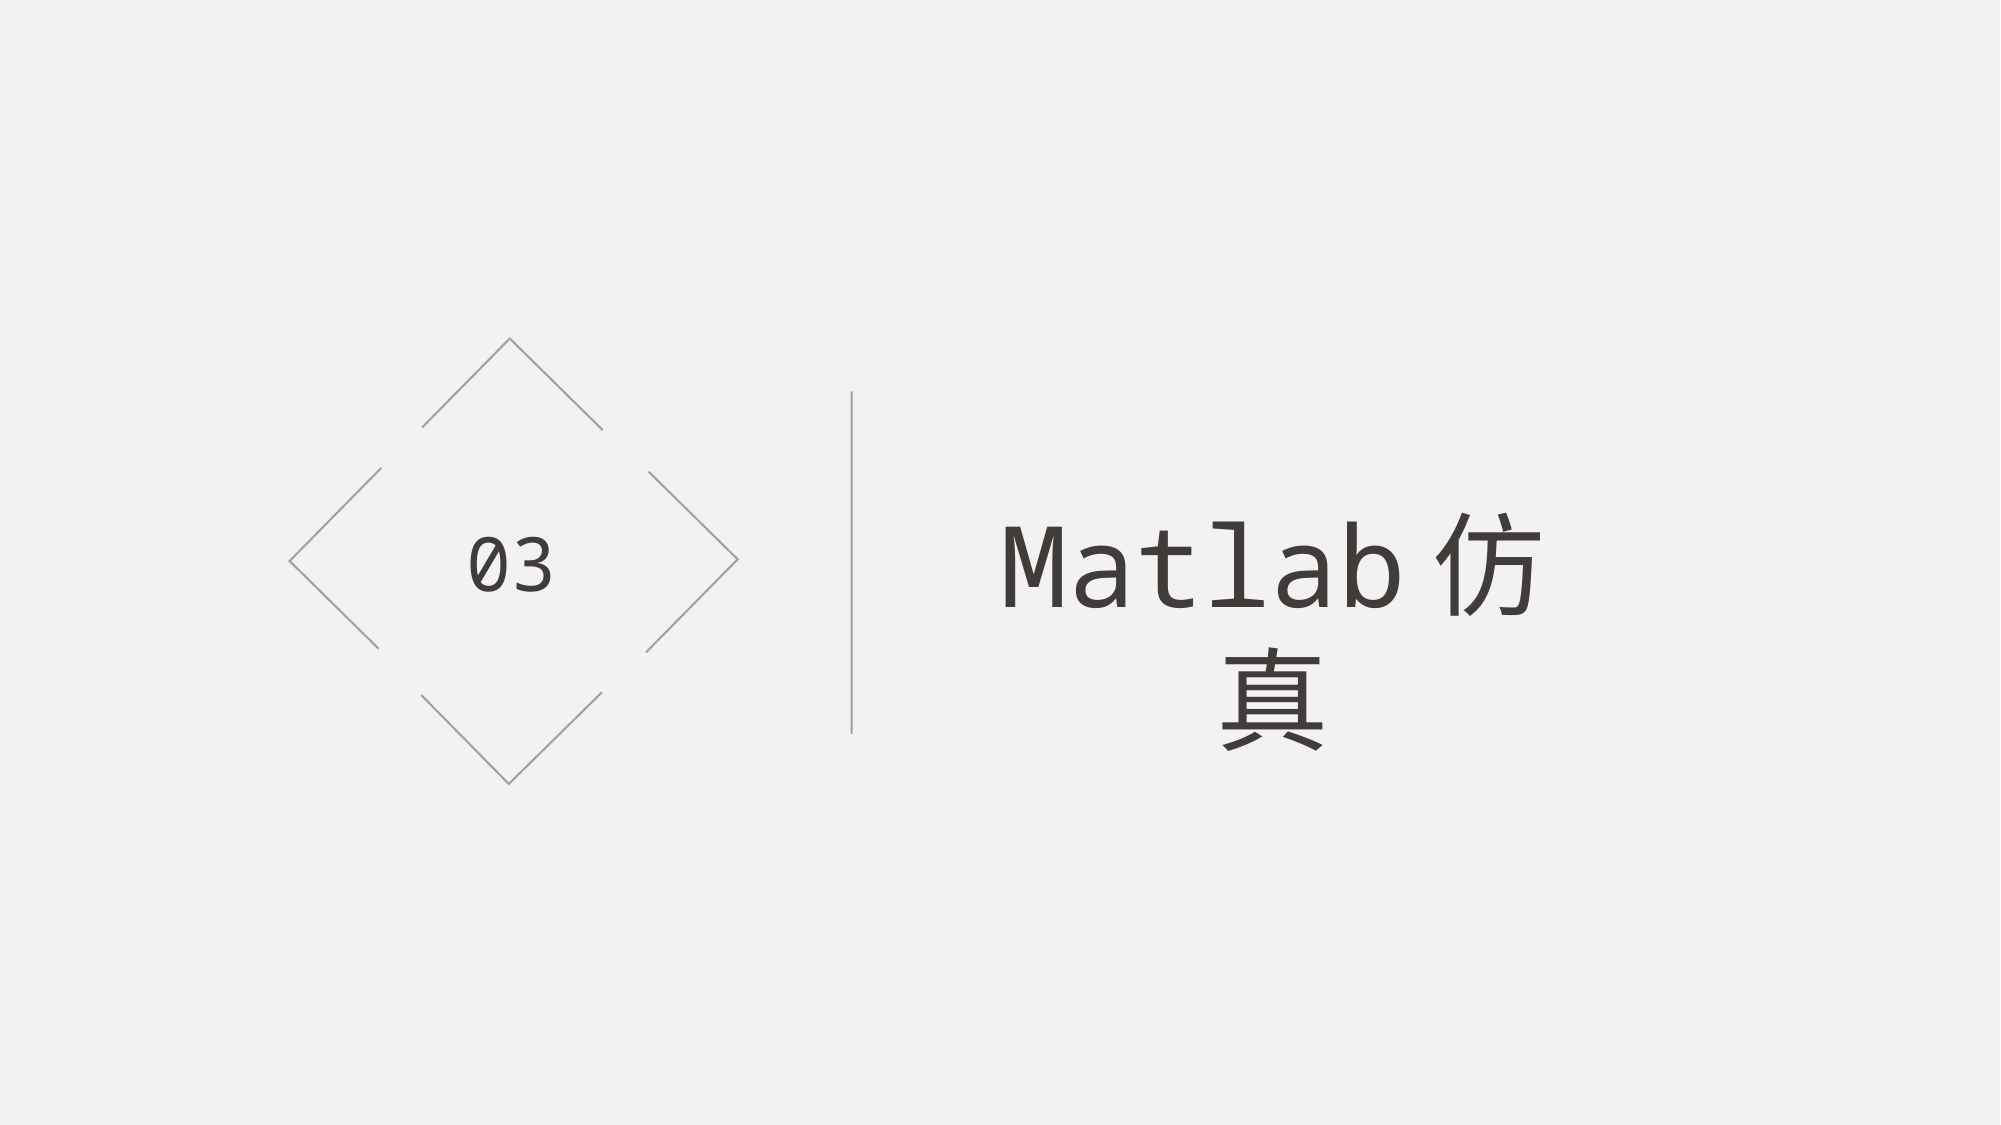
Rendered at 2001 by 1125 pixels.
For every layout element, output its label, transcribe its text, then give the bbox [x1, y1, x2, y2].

text_box Matlab仿真 [939, 487, 1606, 773]
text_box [289, 338, 738, 784]
